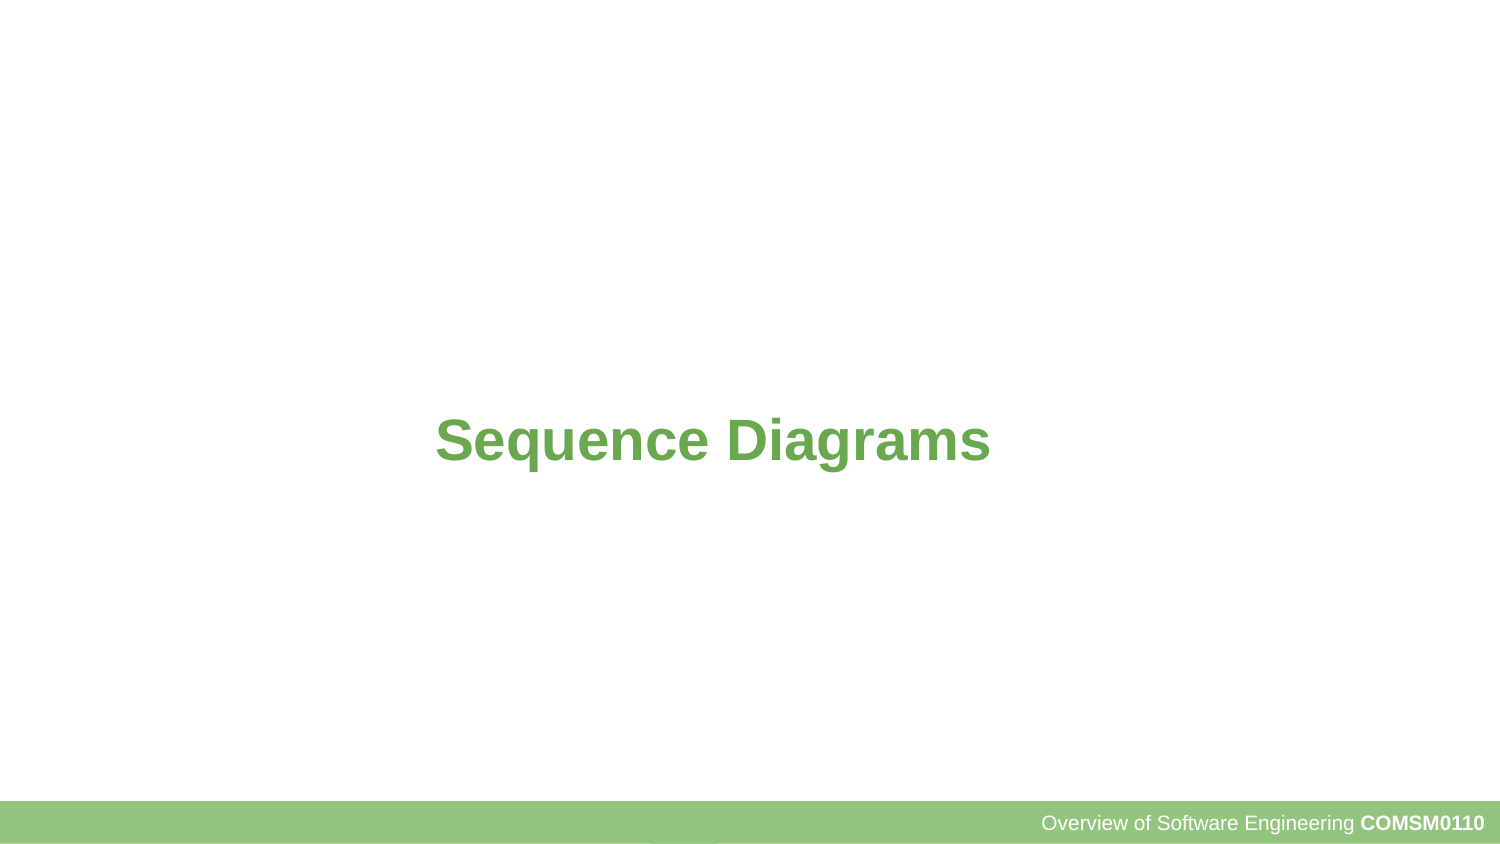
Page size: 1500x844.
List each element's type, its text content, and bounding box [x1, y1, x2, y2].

title Sequence Diagrams [14, 150, 1413, 488]
